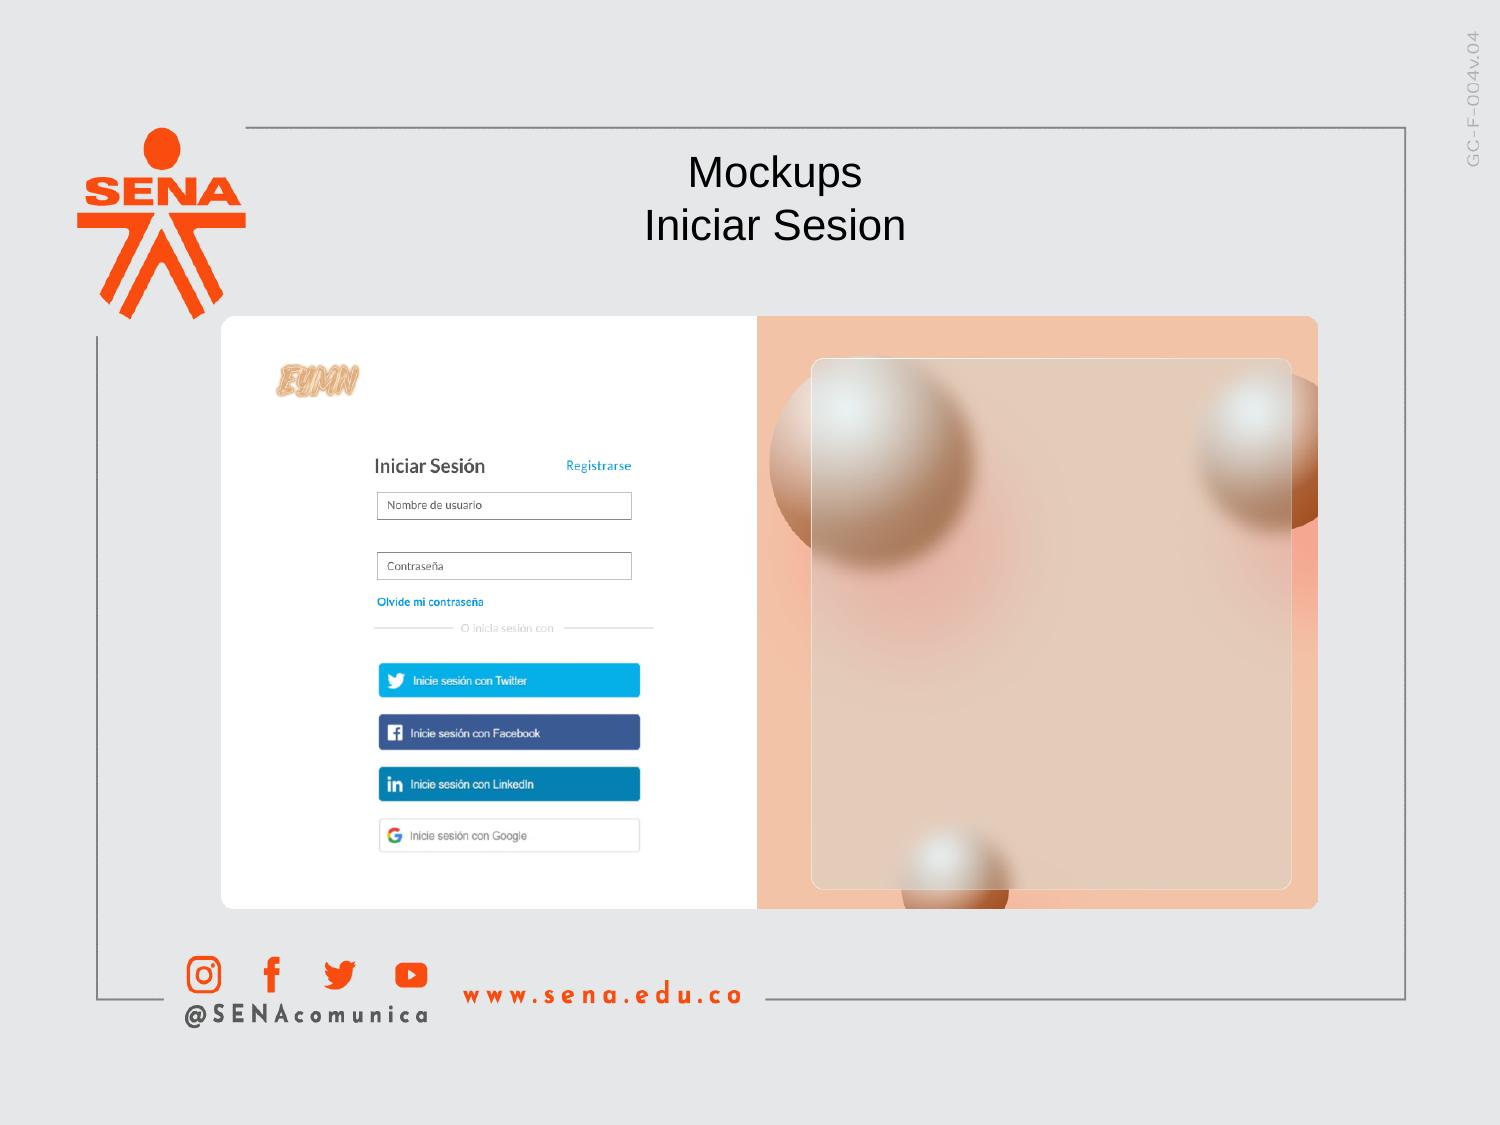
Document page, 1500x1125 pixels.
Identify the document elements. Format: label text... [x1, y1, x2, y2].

picture [0, 0, 1500, 1125]
subtitle Mockups Iniciar Sesion [205, 151, 1330, 275]
